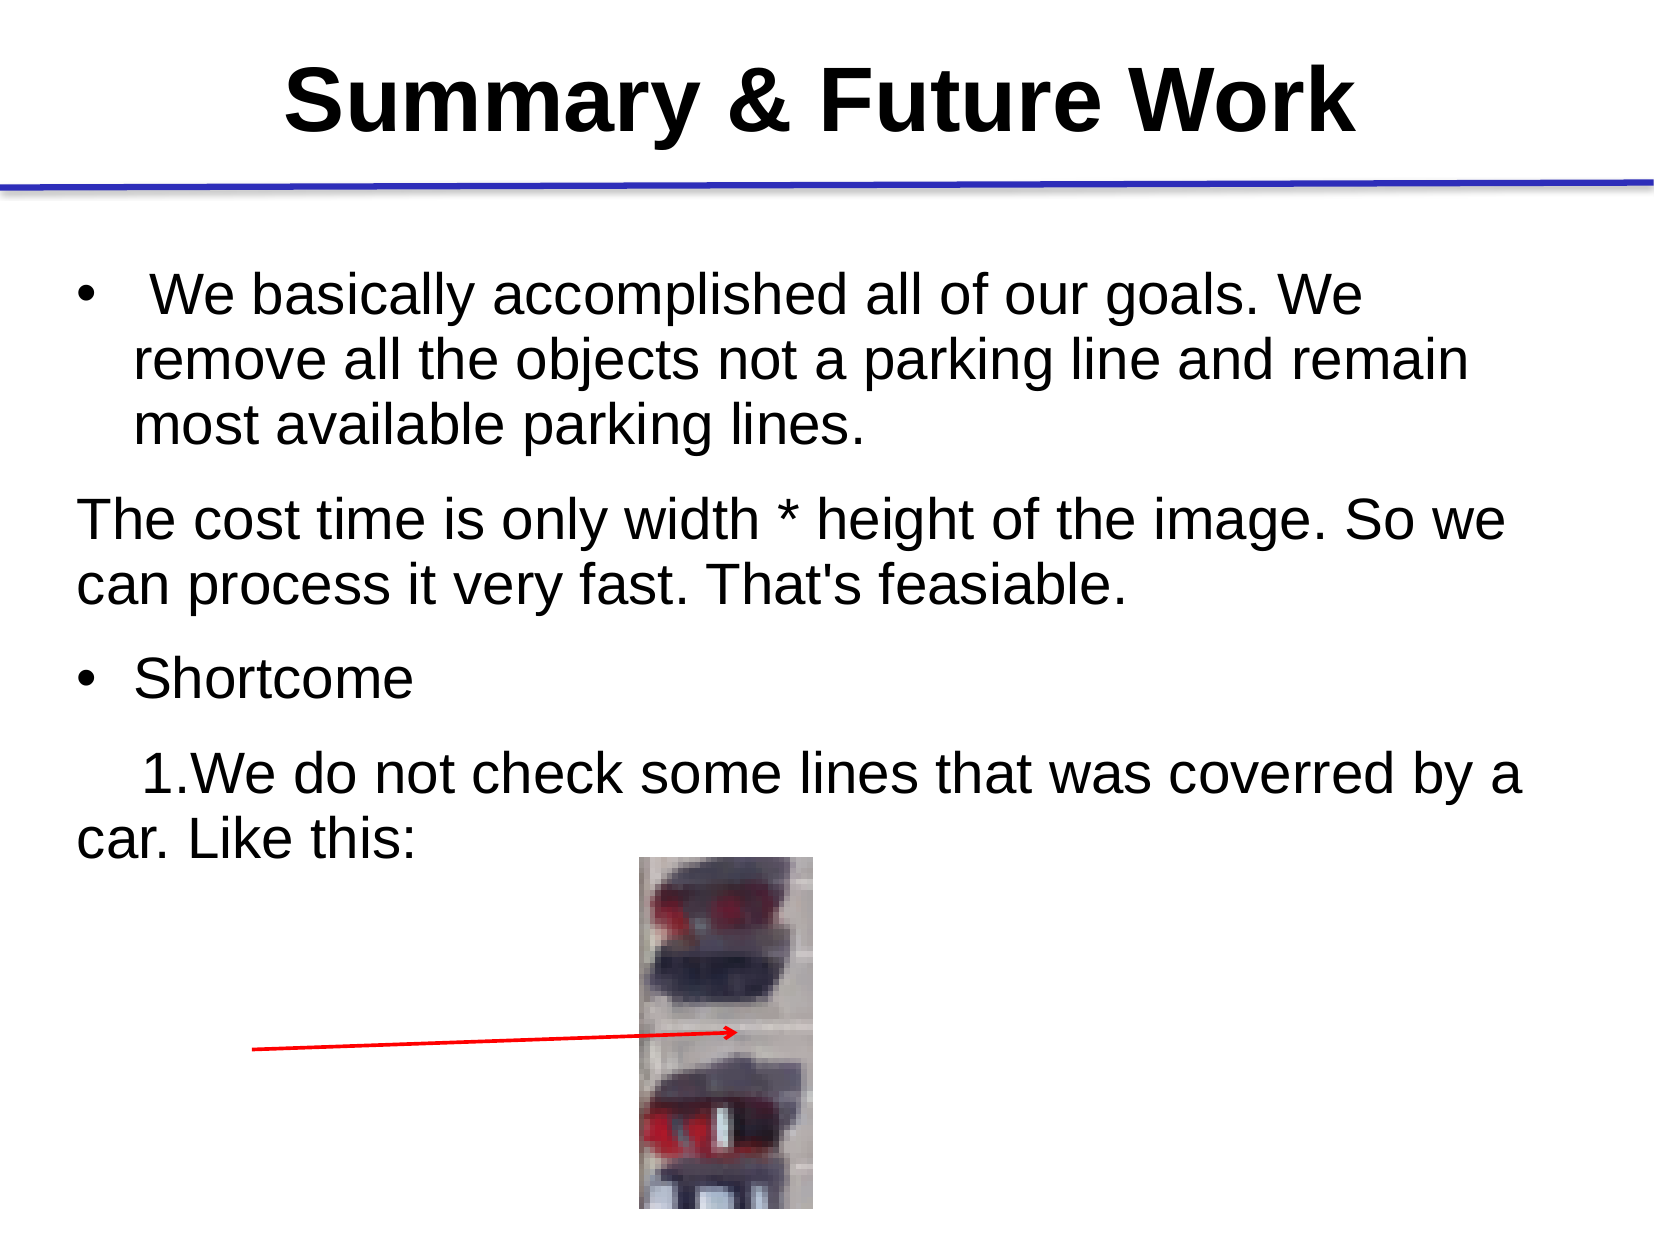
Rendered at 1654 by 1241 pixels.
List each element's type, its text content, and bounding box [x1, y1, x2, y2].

picture [639, 857, 813, 1209]
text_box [251, 1032, 738, 1050]
list We basically accomplished all of our goals. We remove all the objects not a parking line and remain most available parking lines. The cost time is only width * height of the image. So we can process it very fast. That's feasiable. Shortcome 1.We do not check some lines that was coverred by a car. Like this: [76, 257, 1565, 1076]
title Summary & Future Work [76, 1, 1566, 179]
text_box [0, 182, 1654, 188]
